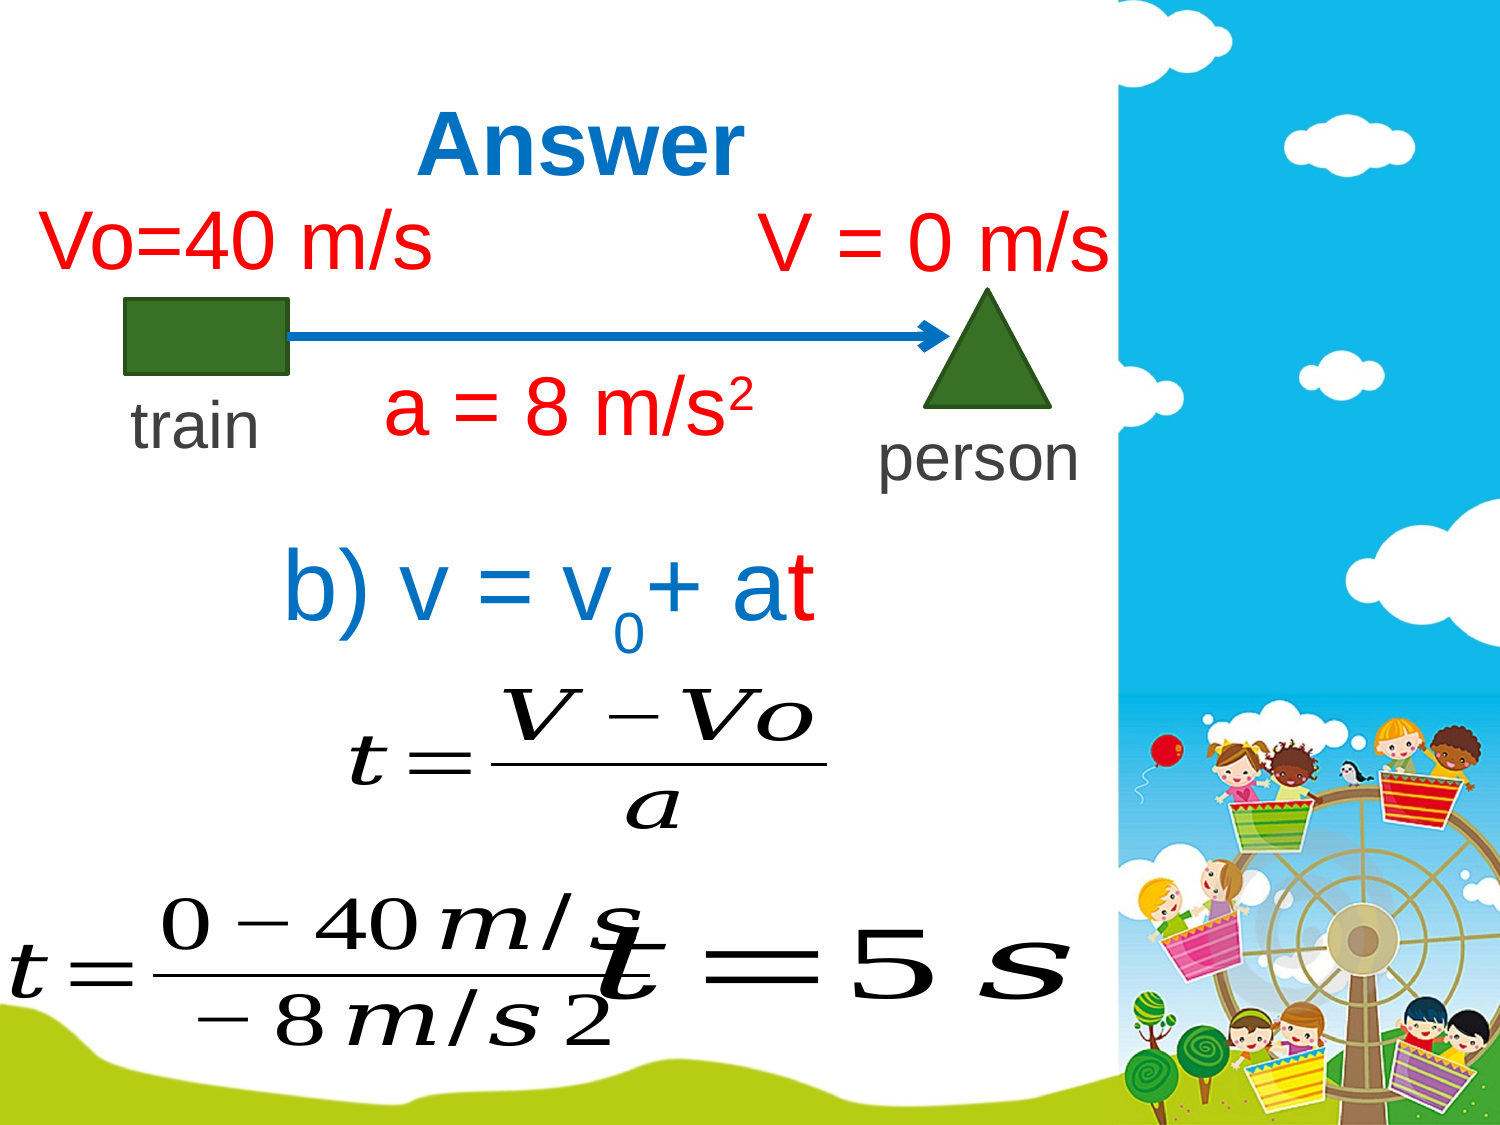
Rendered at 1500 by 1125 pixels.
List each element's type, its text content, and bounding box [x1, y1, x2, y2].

picture [1298, 349, 1386, 402]
text_box [923, 288, 1052, 409]
text_box V = 0 m/s [742, 180, 1142, 288]
text_box Vo=40 m/s [23, 178, 462, 286]
text_box [123, 297, 290, 376]
text_box person [862, 405, 1113, 514]
picture [1345, 498, 1500, 648]
list train [115, 373, 285, 482]
text_box a = 8 m/s2 [368, 345, 831, 452]
text_box b) v = v0+ at [55, 513, 1043, 639]
picture [0, 0, 1500, 1125]
picture [1282, 113, 1417, 178]
title Answer [74, 44, 1088, 233]
